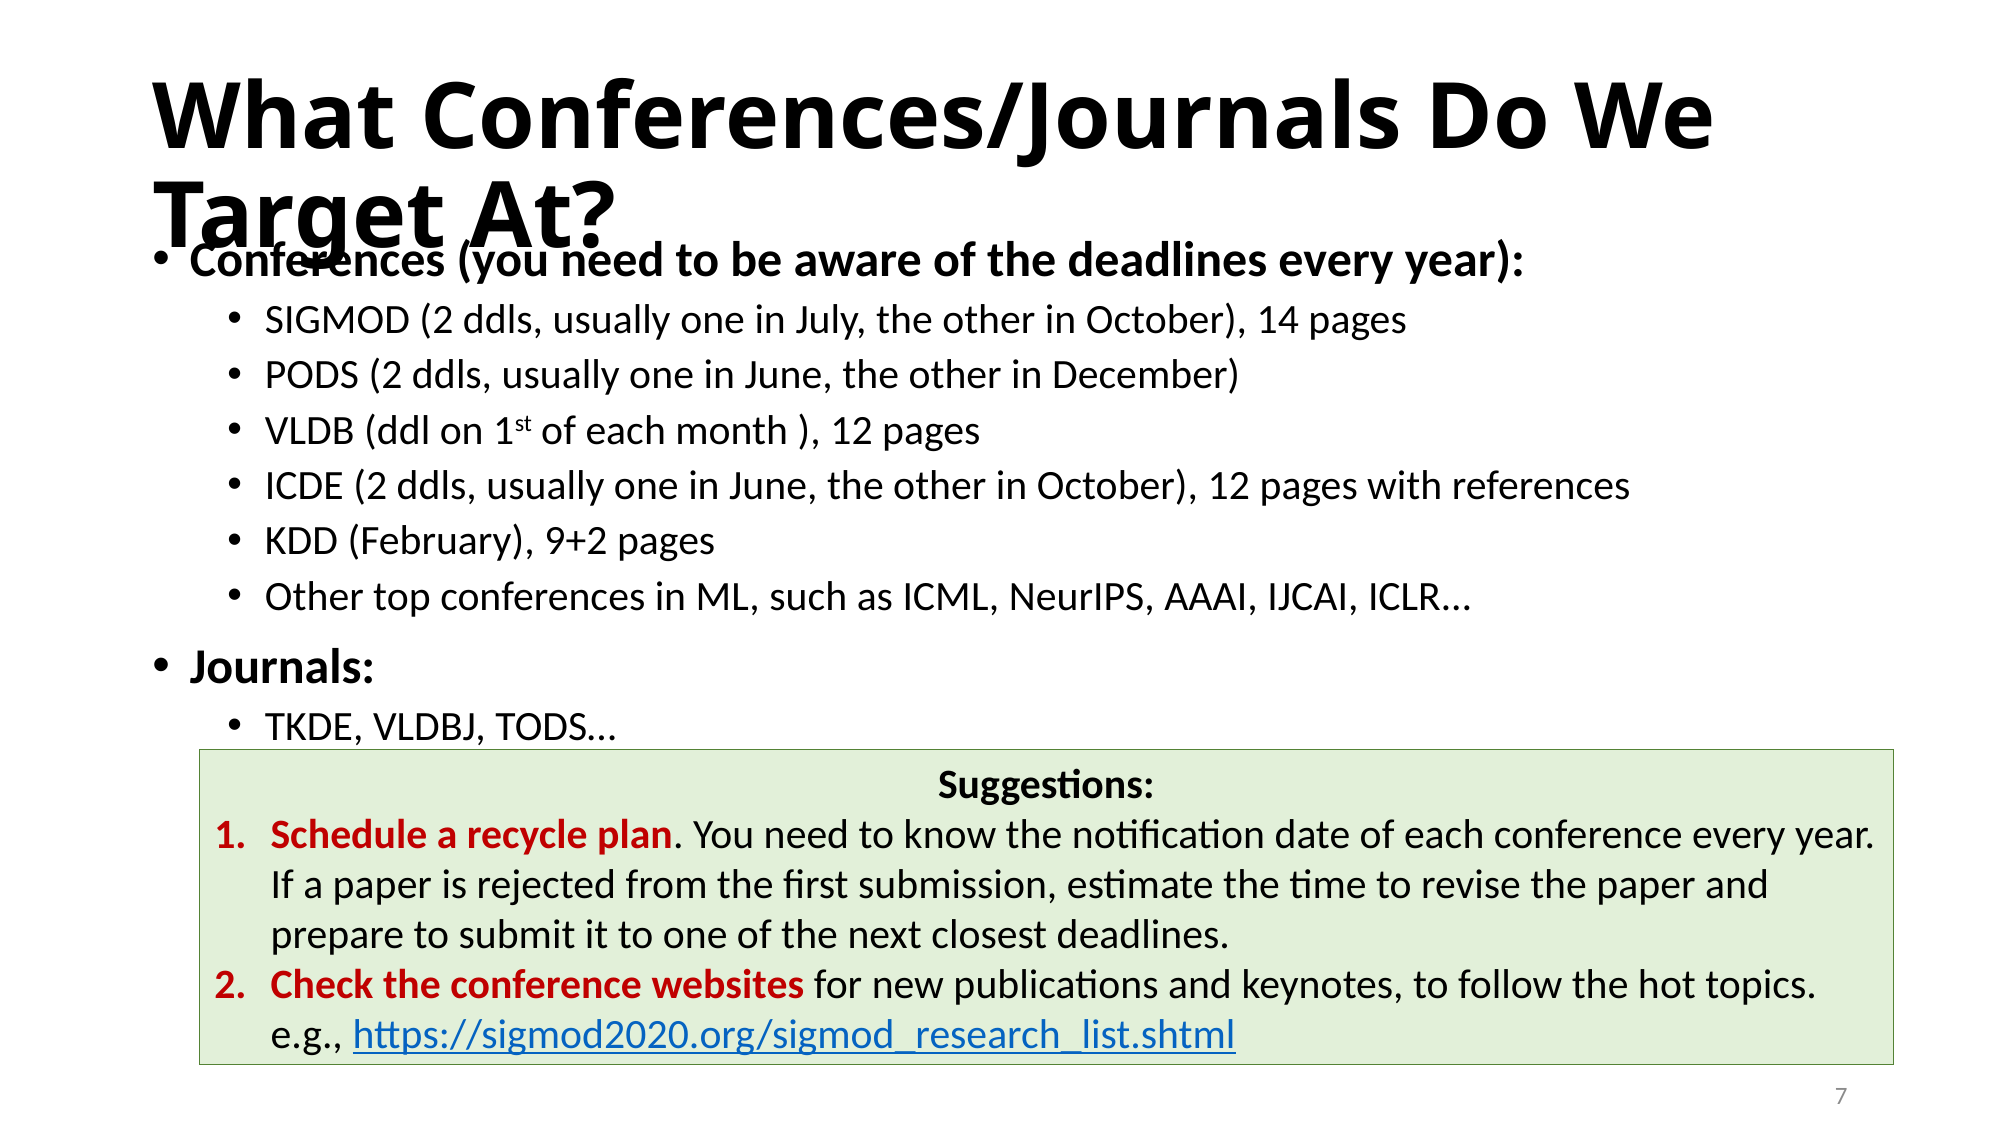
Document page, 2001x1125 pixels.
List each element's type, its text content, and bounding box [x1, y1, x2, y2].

title What Conferences/Journals Do We Target At? [137, 59, 1863, 225]
text_box Suggestions: Schedule a recycle plan. You need to know the notification date of each conference every year. If a paper is rejected from the first submission, estimate the time to revise the paper and prepare to submit it to one of the next closest deadlines. Check the conference websites for new publications and keynotes, to follow the hot topics. e.g., https://sigmod2020.org/sigmod_research_list.shtml [199, 749, 1894, 1065]
slide_number 7 [1412, 1065, 1863, 1125]
list Conferences (you need to be aware of the deadlines every year): SIGMOD (2 ddls, usually one in July, the other in October), 14 pages PODS (2 ddls, usually one in June, the other in December) VLDB (ddl on 1st of each month ), 12 pages ICDE (2 ddls, usually one in June, the other in October), 12 pages with references KDD (February), 9+2 pages Other top conferences in ML, such as ICML, NeurIPS, AAAI, IJCAI, ICLR… Journals: TKDE, VLDBJ, TODS… [137, 225, 1863, 1073]
